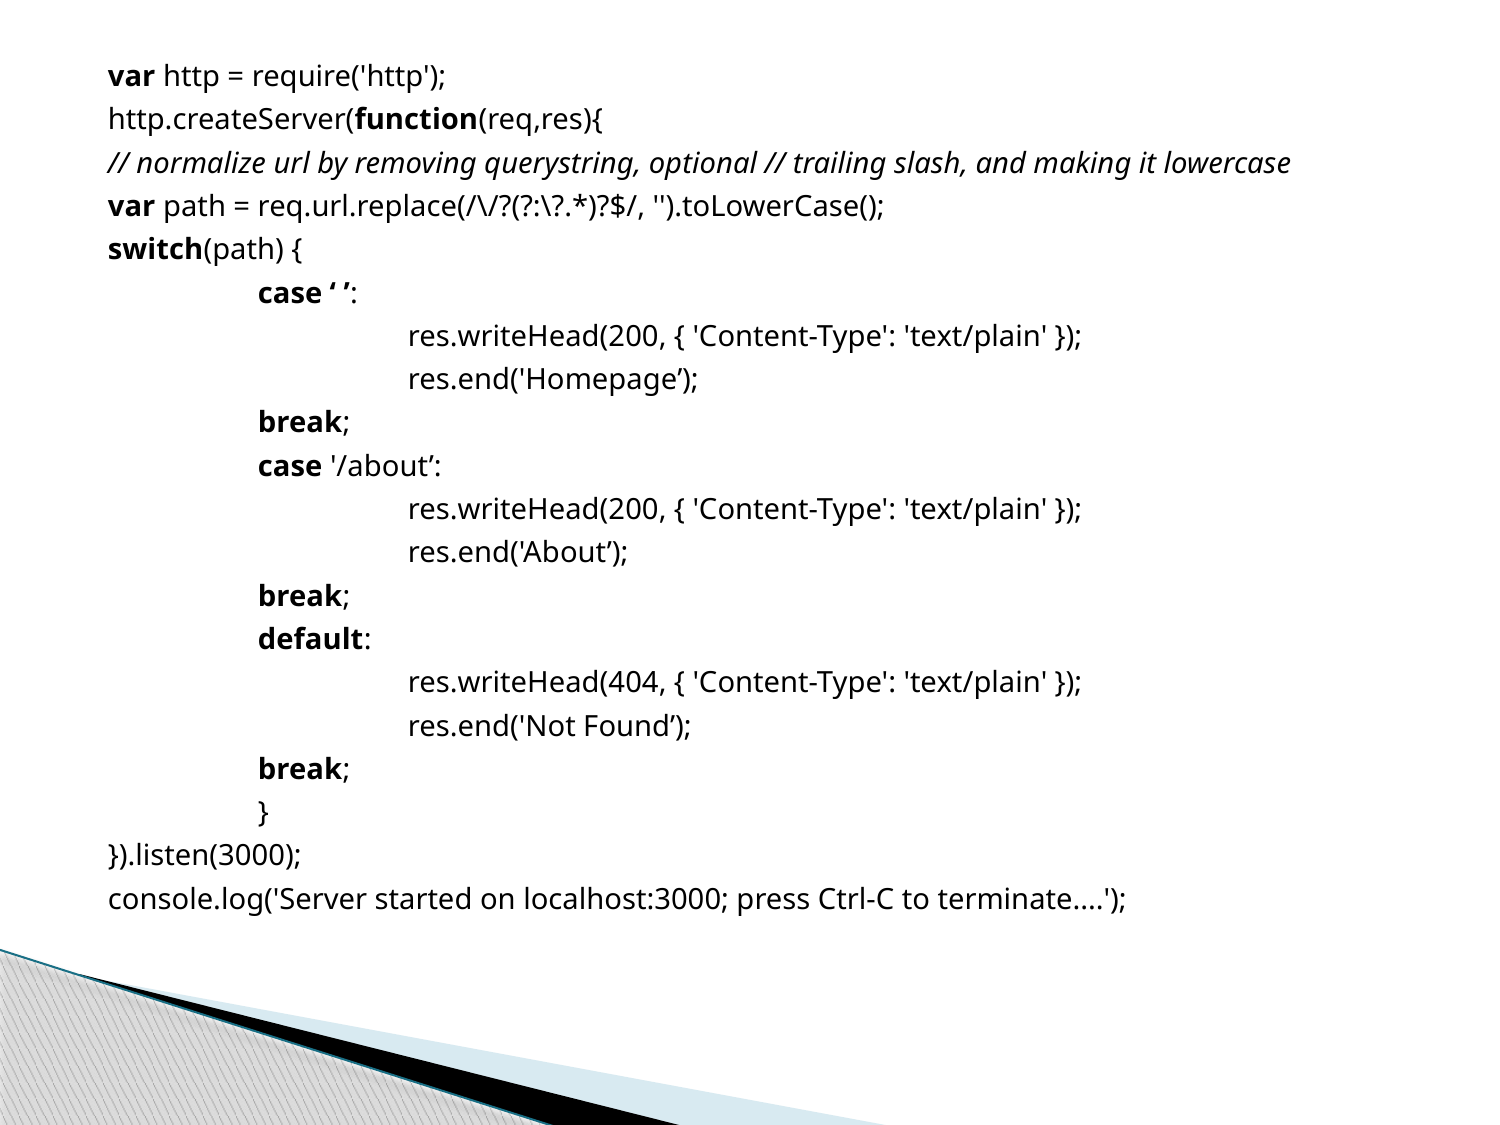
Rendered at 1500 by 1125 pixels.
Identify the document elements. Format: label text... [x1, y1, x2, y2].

list var http = require('http'); http.createServer(function(req,res){ // normalize url by removing querystring, optional // trailing slash, and making it lowercase var path = req.url.replace(/\/?(?:\?.*)?$/, '').toLowerCase(); switch(path) { case ‘ ’: res.writeHead(200, { 'Content-Type': 'text/plain' }); res.end('Homepage’); break; case '/about’: res.writeHead(200, { 'Content-Type': 'text/plain' }); res.end('About’); break; default: res.writeHead(404, { 'Content-Type': 'text/plain' }); res.end('Not Found’); break; } }).listen(3000); console.log('Server started on localhost:3000; press Ctrl-C to terminate....'); [75, 50, 1425, 1125]
